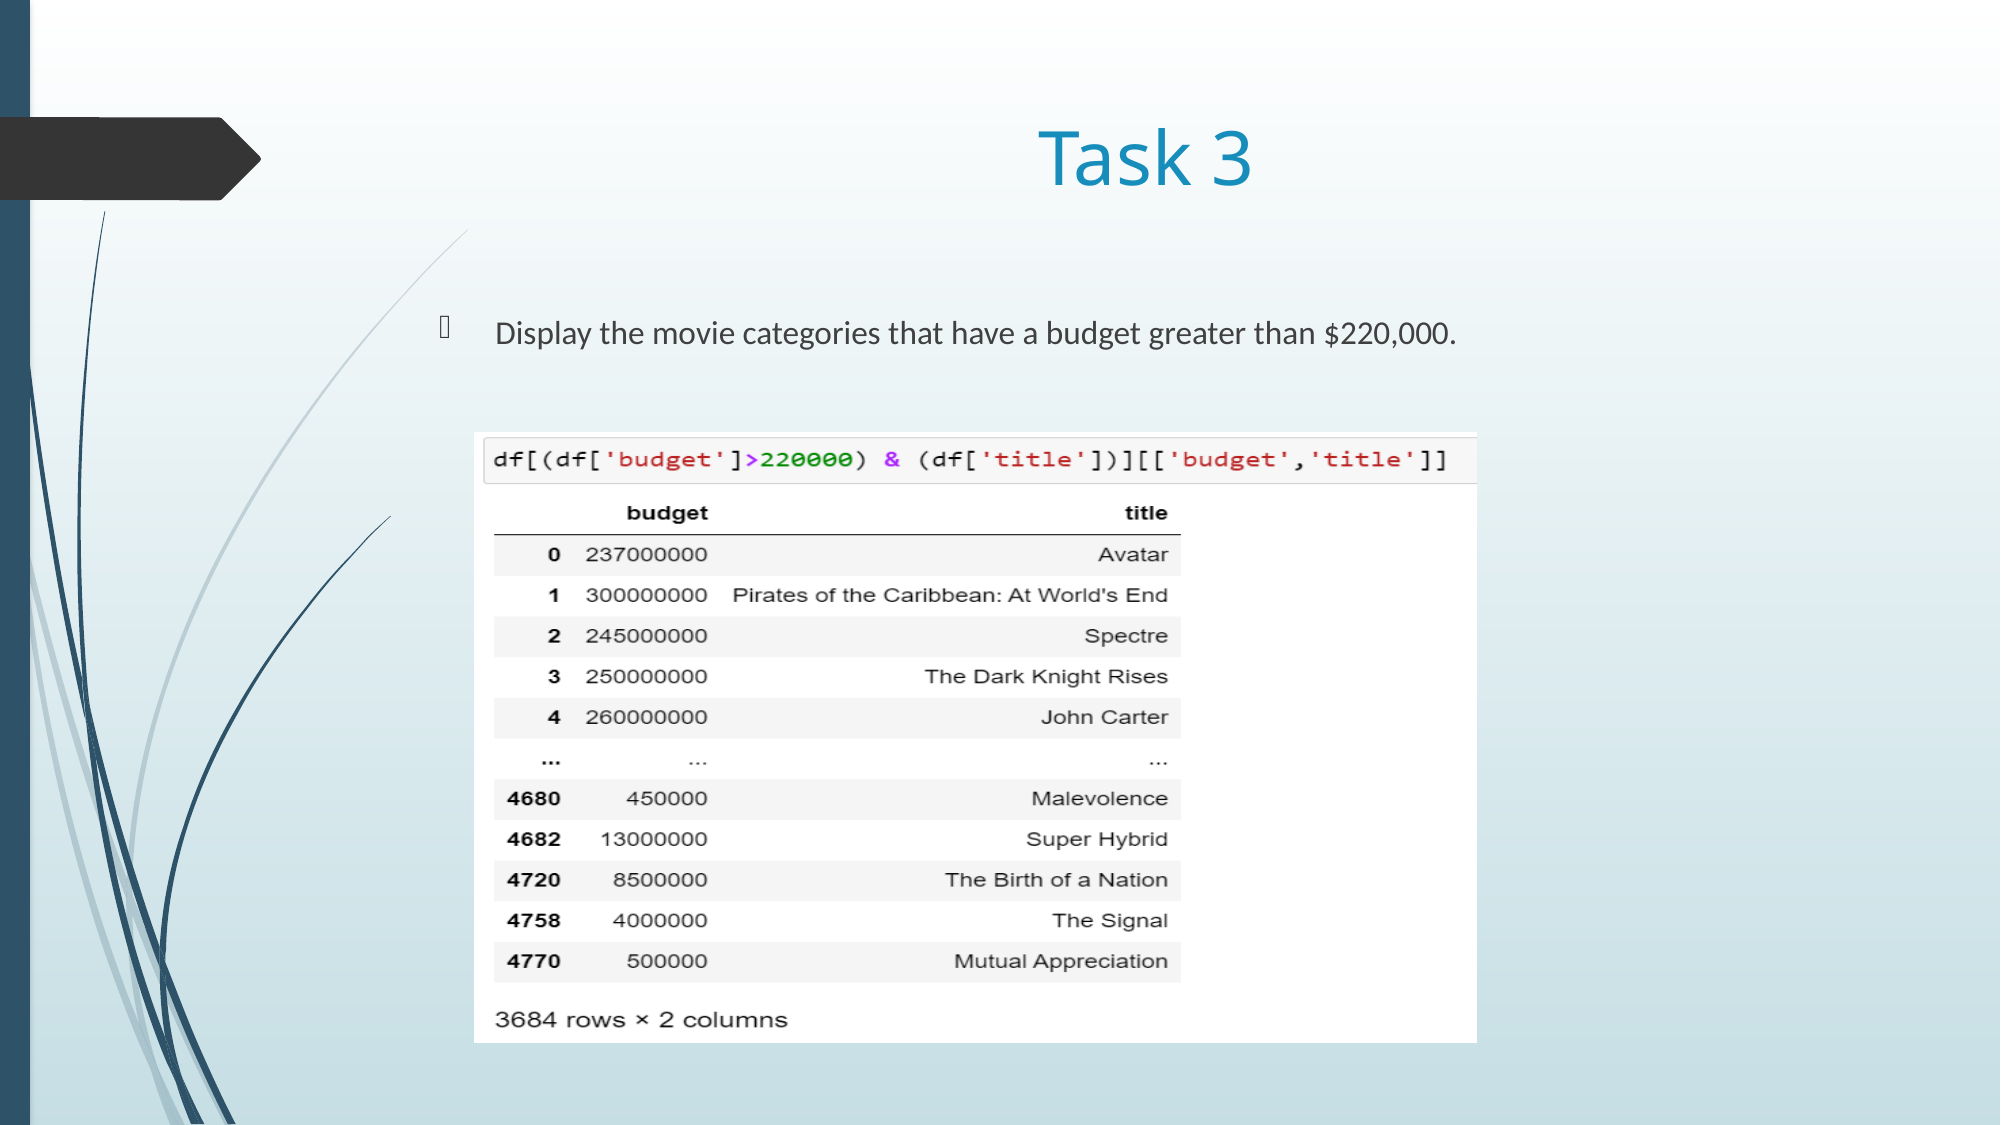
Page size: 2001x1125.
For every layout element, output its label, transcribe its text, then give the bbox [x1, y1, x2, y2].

picture [473, 431, 1477, 1043]
list Display the movie categories that have a budget greater than $220,000. [424, 303, 1887, 377]
title Task 3 [425, 102, 1888, 249]
